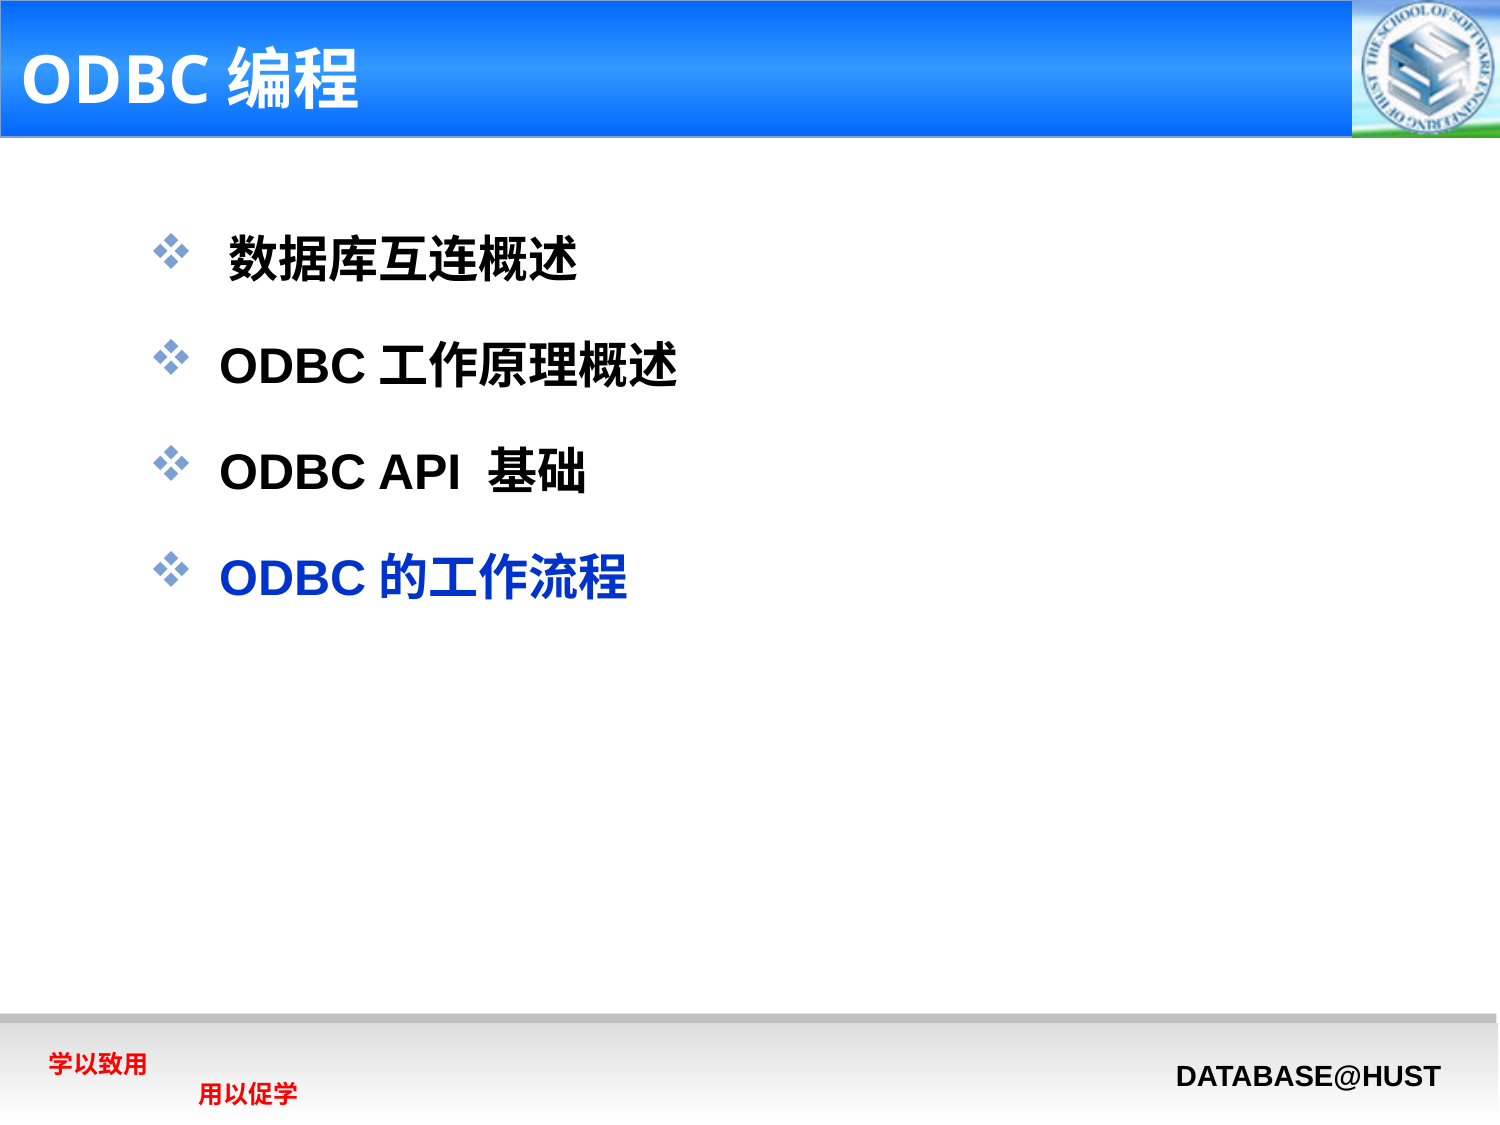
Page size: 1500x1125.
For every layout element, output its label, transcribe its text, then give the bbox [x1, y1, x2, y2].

picture [1352, 0, 1500, 138]
list 数据库互连概述 ODBC工作原理概述 ODBC API 基础 ODBC的工作流程 [133, 184, 1353, 693]
title ODBC编程 [5, 31, 1219, 124]
